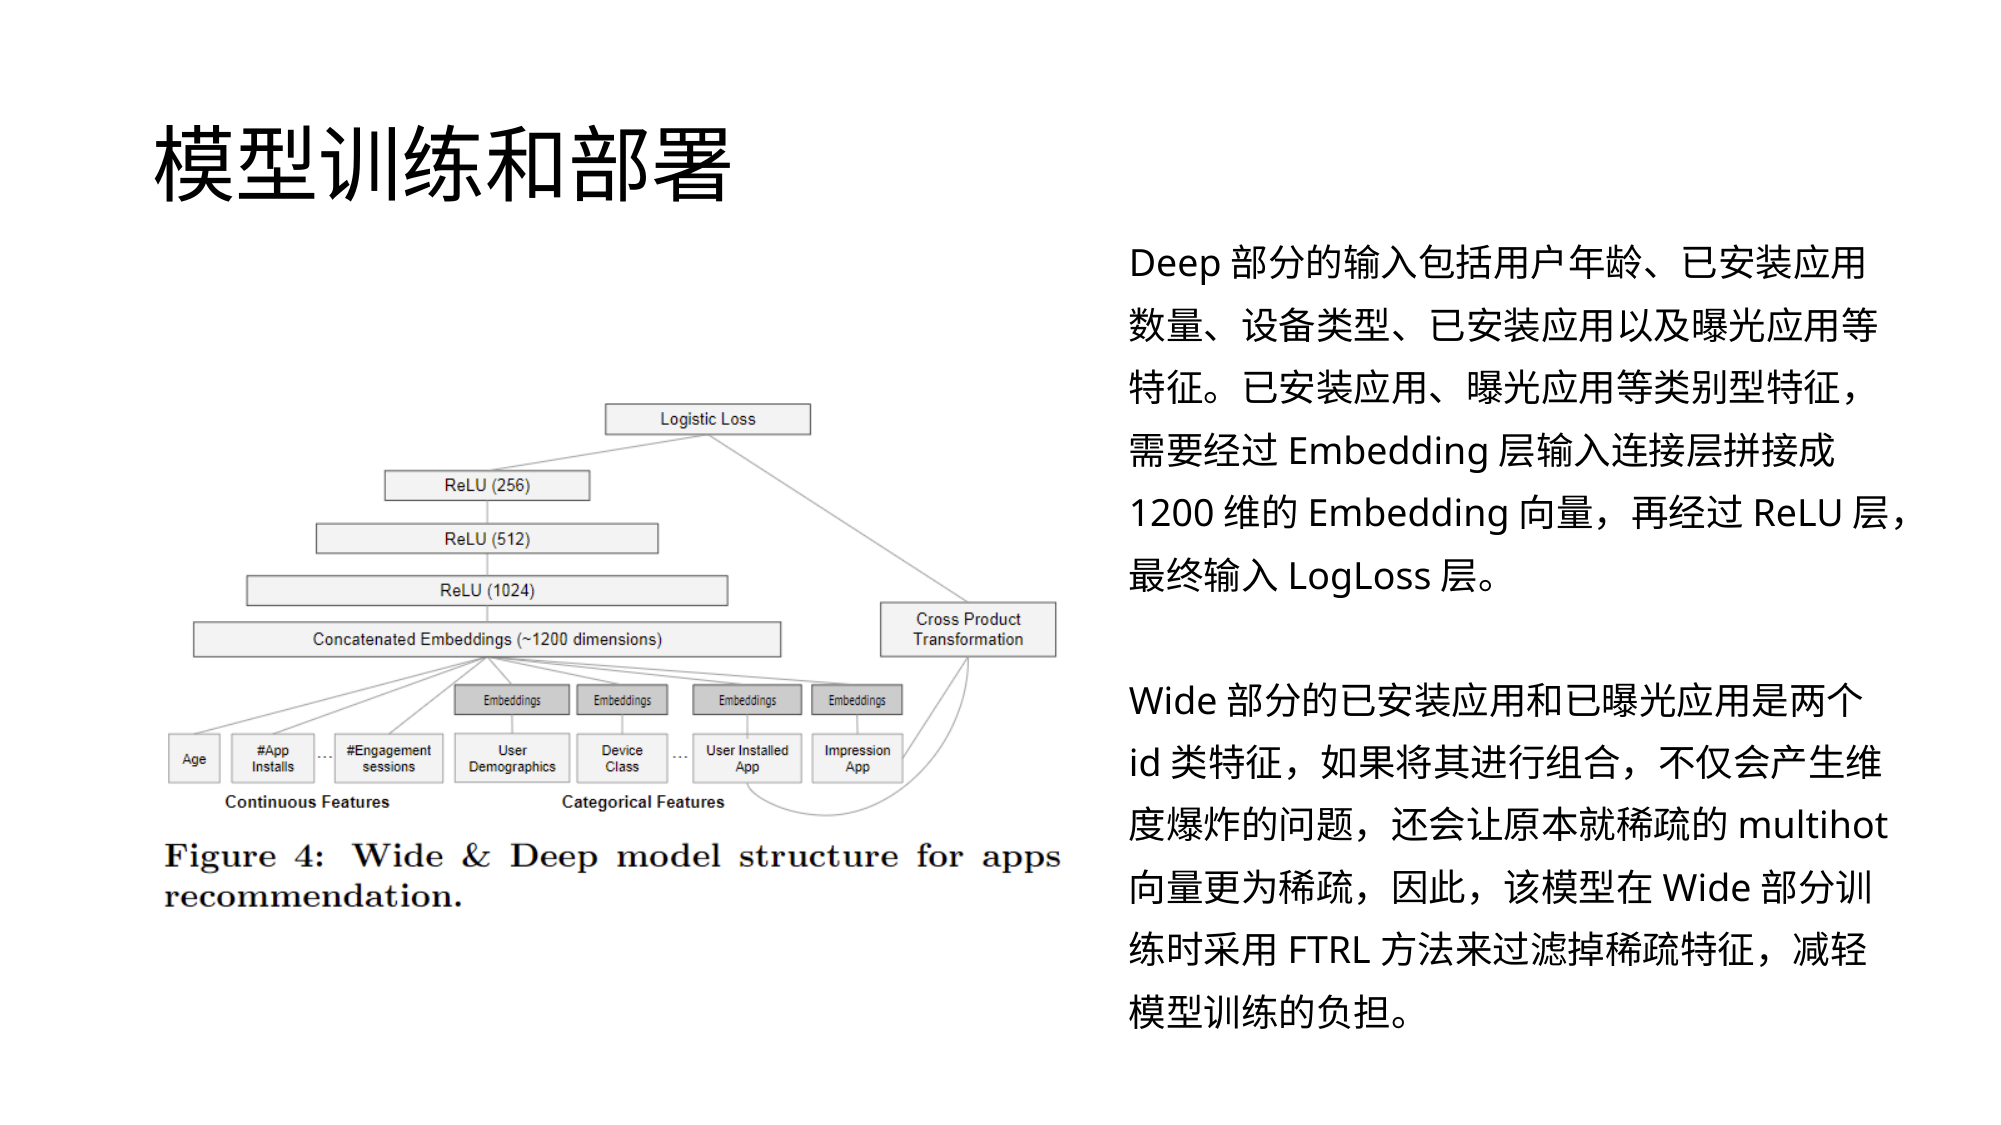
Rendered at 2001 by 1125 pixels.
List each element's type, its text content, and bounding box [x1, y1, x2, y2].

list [137, 386, 1089, 918]
title 模型训练和部署 [137, 59, 1863, 278]
text_box Deep部分的输入包括用户年龄、已安装应用数量、设备类型、已安装应用以及曝光应用等特征。已安装应用、曝光应用等类别型特征，需要经过Embedding层输入连接层拼接成1200维的Embedding向量，再经过ReLU层，最终输入LogLoss层。 Wide部分的已安装应用和已曝光应用是两个id类特征，如果将其进行组合，不仅会产生维度爆炸的问题，还会让原本就稀疏的multihot向量更为稀疏，因此，该模型在Wide部分训练时采用FTRL方法来过滤掉稀疏特征，减轻模型训练的负担。 [1114, 214, 1914, 1042]
